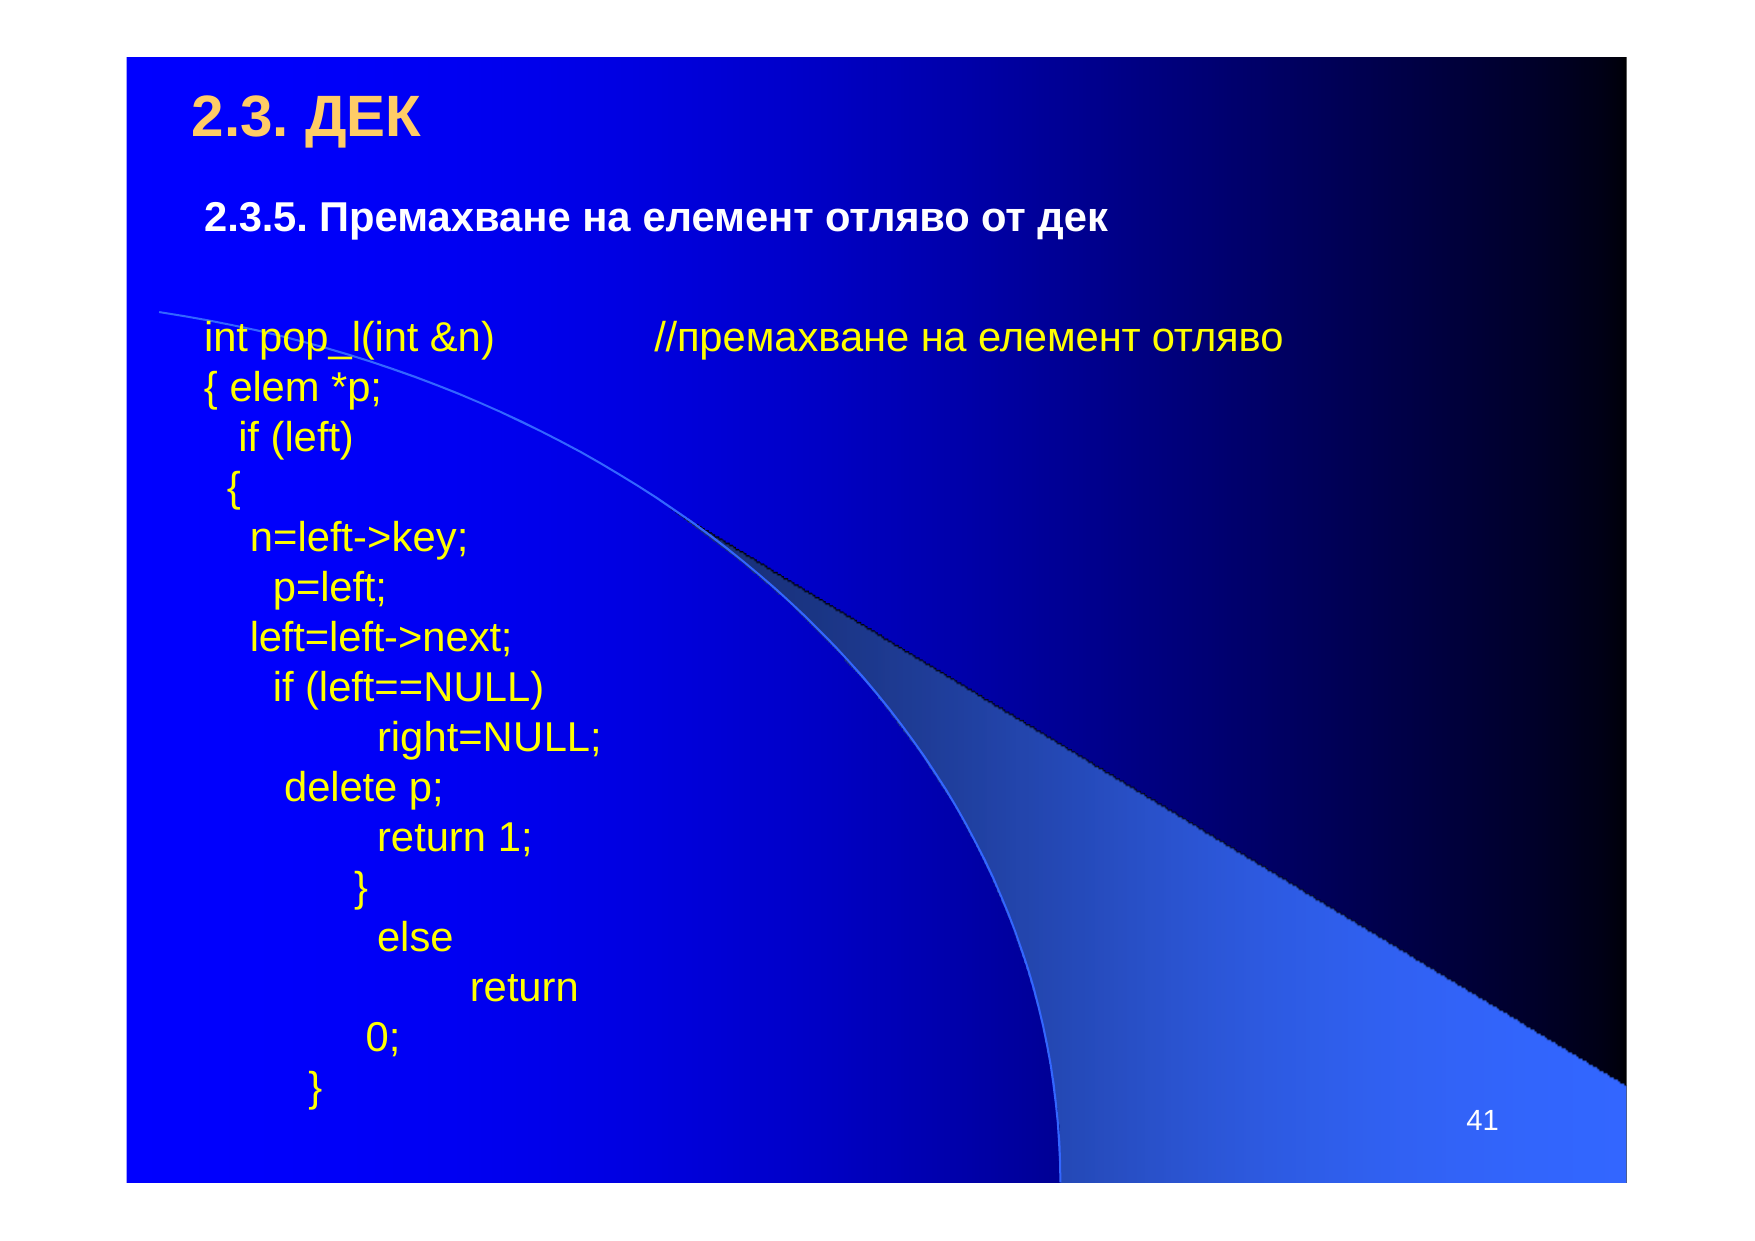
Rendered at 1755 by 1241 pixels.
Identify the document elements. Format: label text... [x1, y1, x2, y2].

slide_number 41 [1460, 1102, 1506, 1241]
text_box int pop_l(int &n) { elem *p; if (left) { n=left->key; p=left; left=left->next; if (left==NULL) right=NULL; delete p; return 1; } else return 0; } [202, 307, 604, 1110]
text_box //премахване на елемент отляво [652, 307, 1292, 360]
title 2.3. ДЕК [189, 76, 424, 286]
picture [126, 57, 1627, 1183]
text_box 2.3.5. Премахване на елемент отляво от дек [202, 187, 1117, 240]
